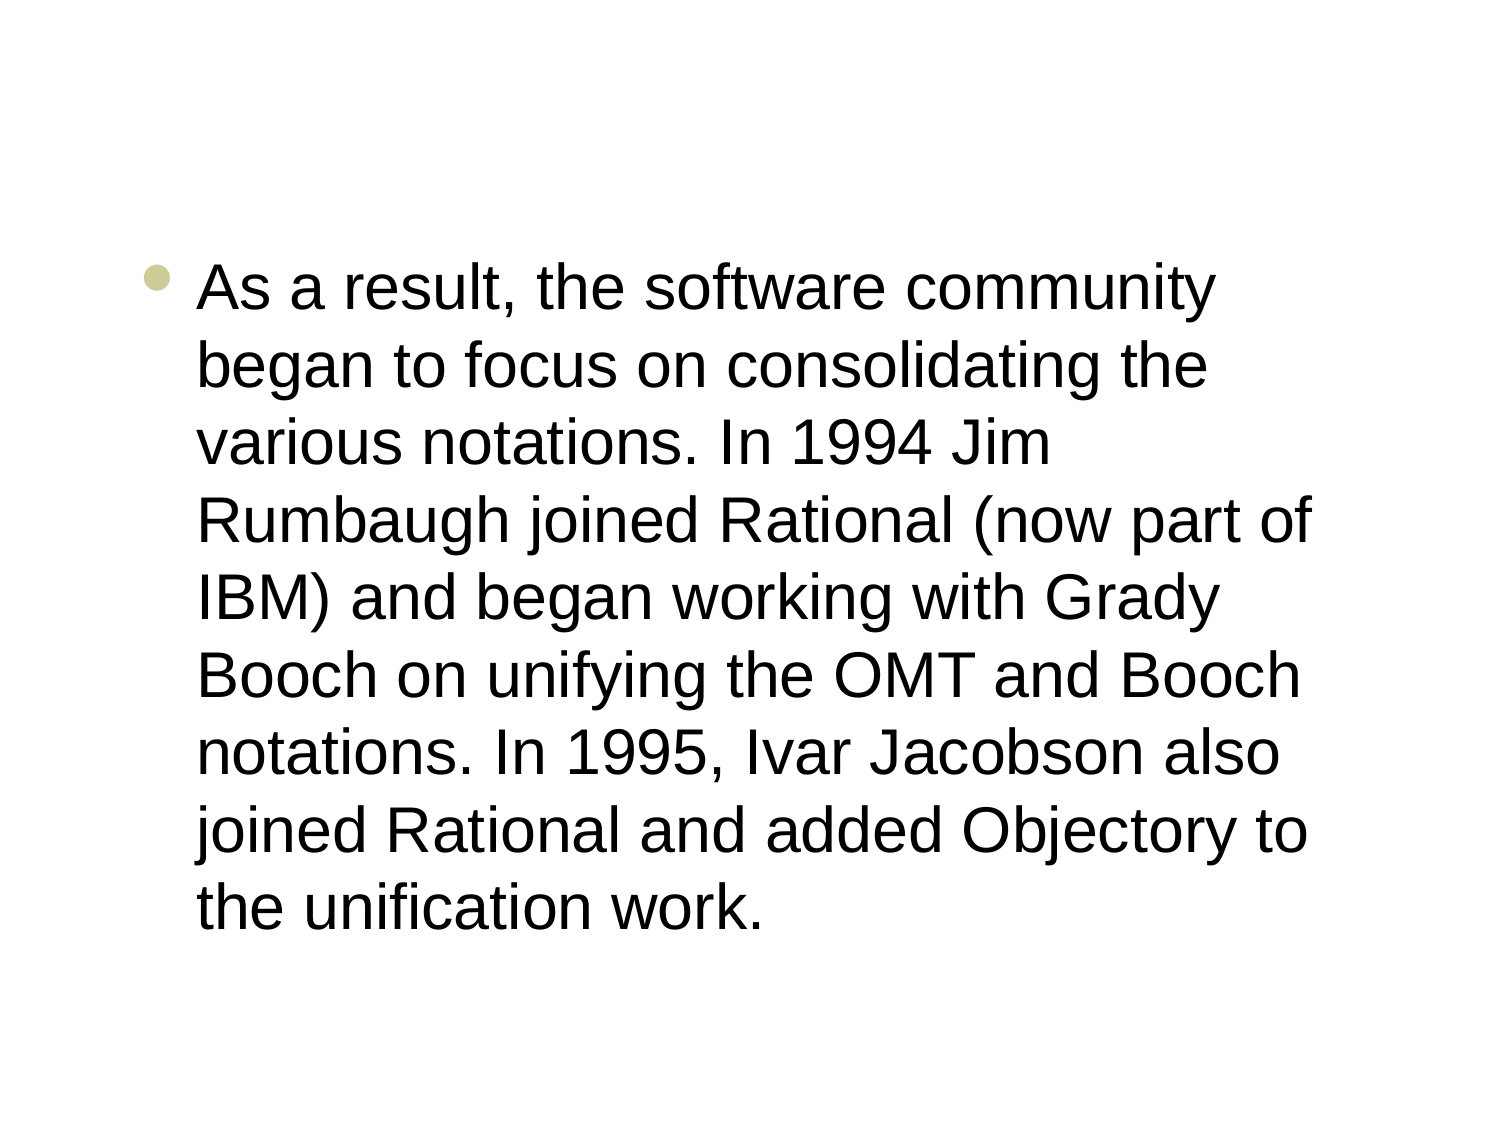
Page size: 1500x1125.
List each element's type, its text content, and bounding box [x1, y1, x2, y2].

list As a result, the software community began to focus on consolidating the various notations. In 1994 Jim Rumbaugh joined Rational (now part of IBM) and began working with Grady Booch on unifying the OMT and Booch notations. In 1995, Ivar Jacobson also joined Rational and added Objectory to the unification work. [125, 237, 1388, 963]
